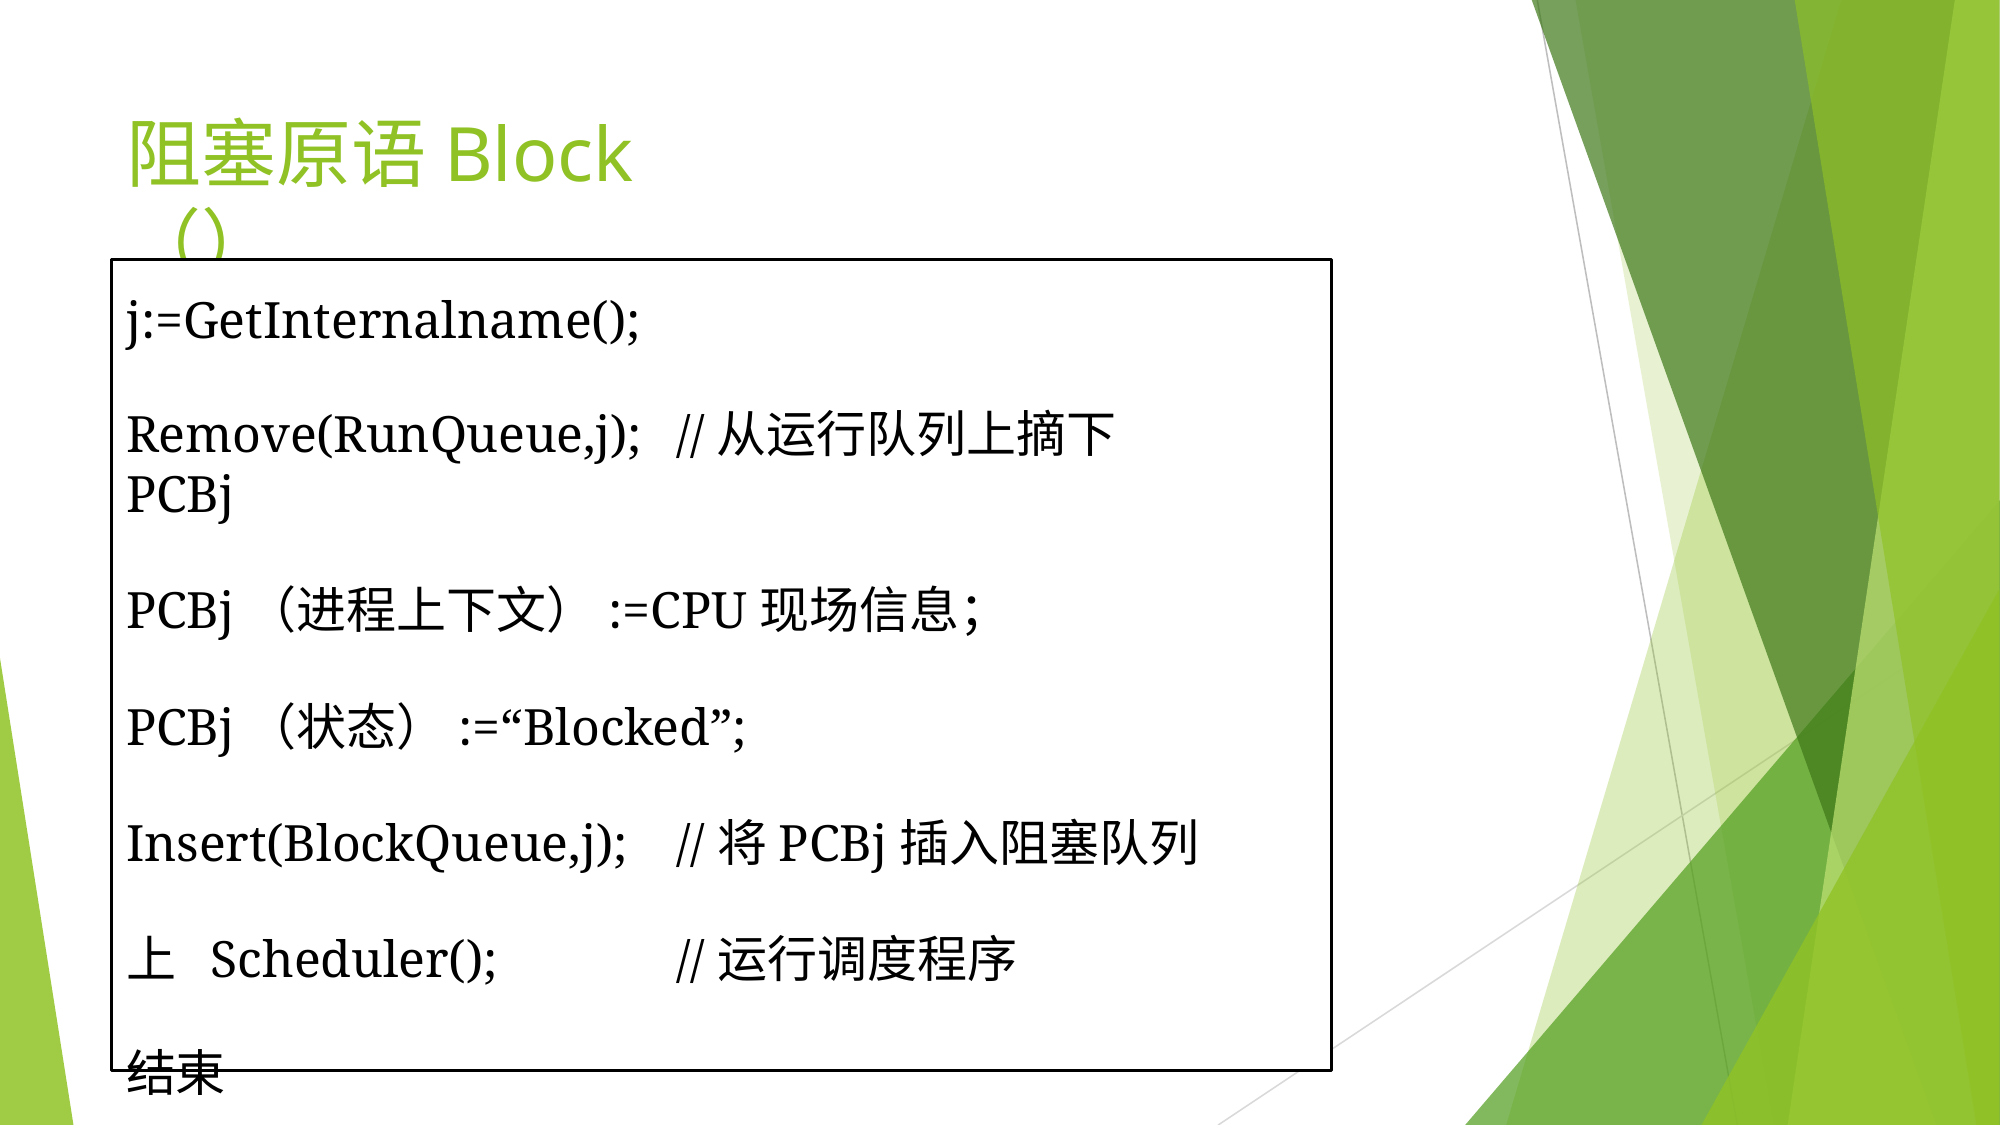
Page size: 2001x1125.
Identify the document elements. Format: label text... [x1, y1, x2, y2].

text_box j:=GetInternalname(); Remove(RunQueue,j); //从运行队列上摘下PCBj PCBj（进程上下文）:=CPU现场信息； PCBj（状态）:=“Blocked”; Insert(BlockQueue,j); //将PCBj插入阻塞队列上 Scheduler(); //运行调度程序 结束 [126, 1082, 1229, 1102]
title 阻塞原语Block（） [124, 104, 759, 256]
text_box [109, 257, 1334, 1073]
